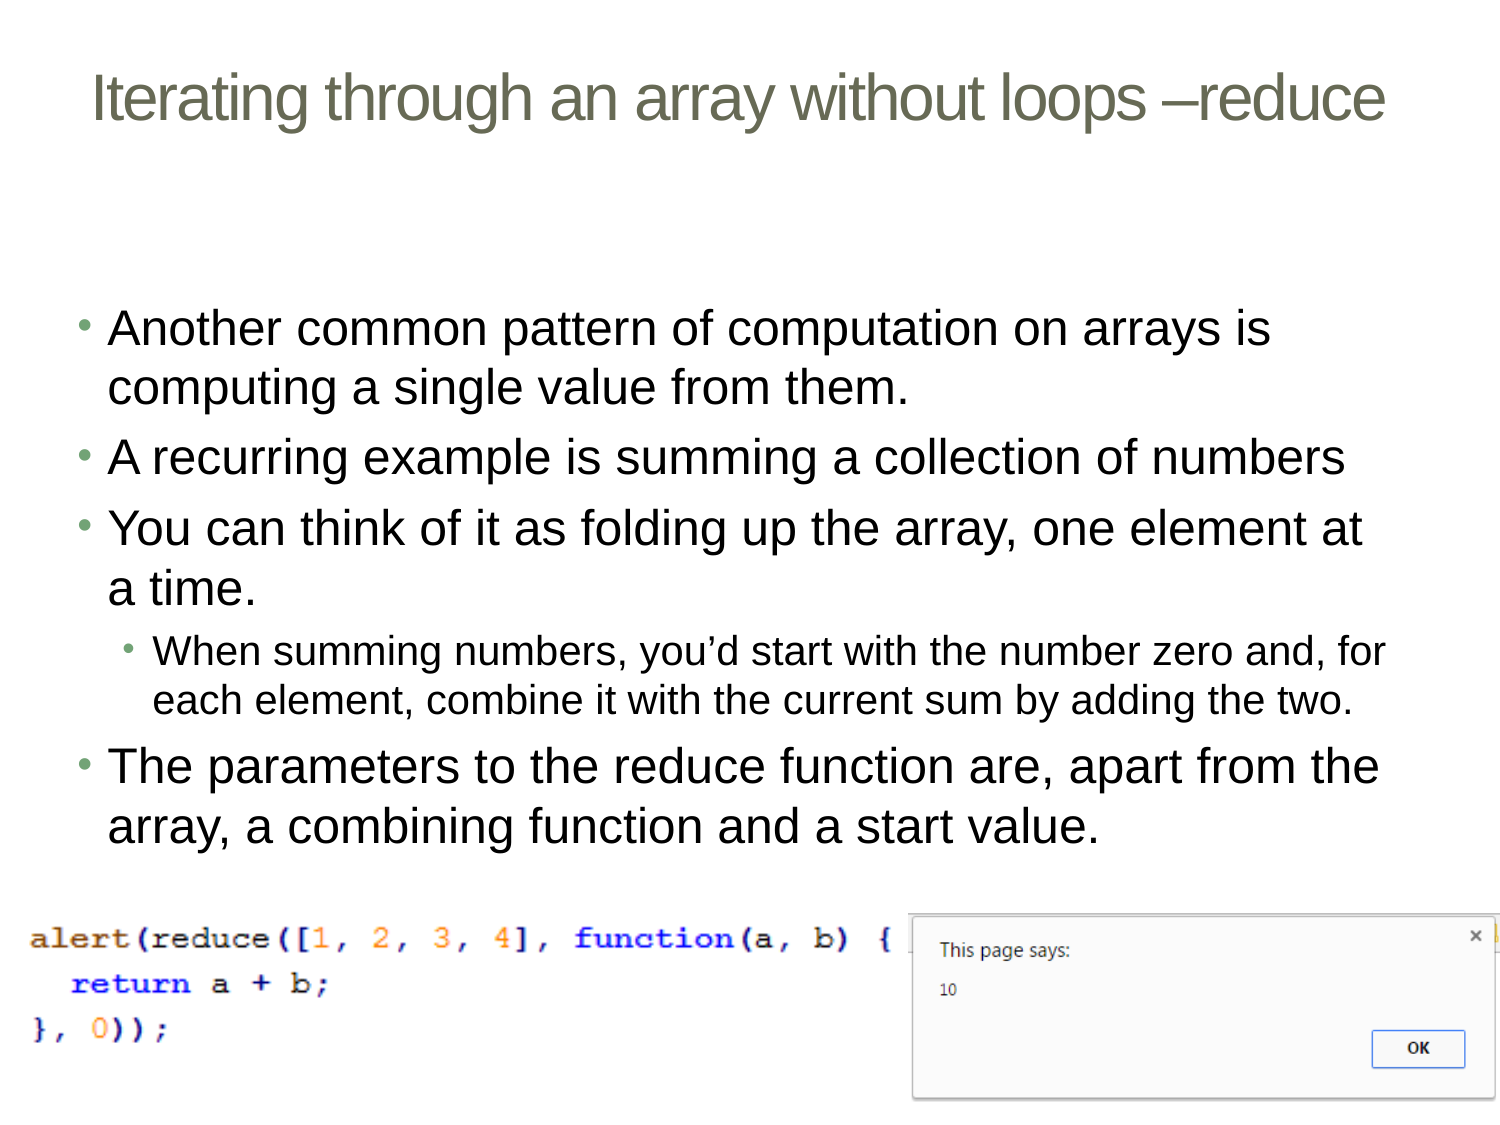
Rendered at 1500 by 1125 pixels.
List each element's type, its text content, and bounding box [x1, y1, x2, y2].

picture [27, 912, 1500, 1103]
list Another common pattern of computation on arrays is computing a single value from them. A recurring example is summing a collection of numbers You can think of it as folding up the array, one element at a time. When summing numbers, you’d start with the number zero and, for each element, combine it with the current sum by adding the two. The parameters to the reduce function are, apart from the array, a combining function and a start value. [62, 287, 1413, 909]
title Iterating through an array without loops –reduce [75, 12, 1425, 175]
